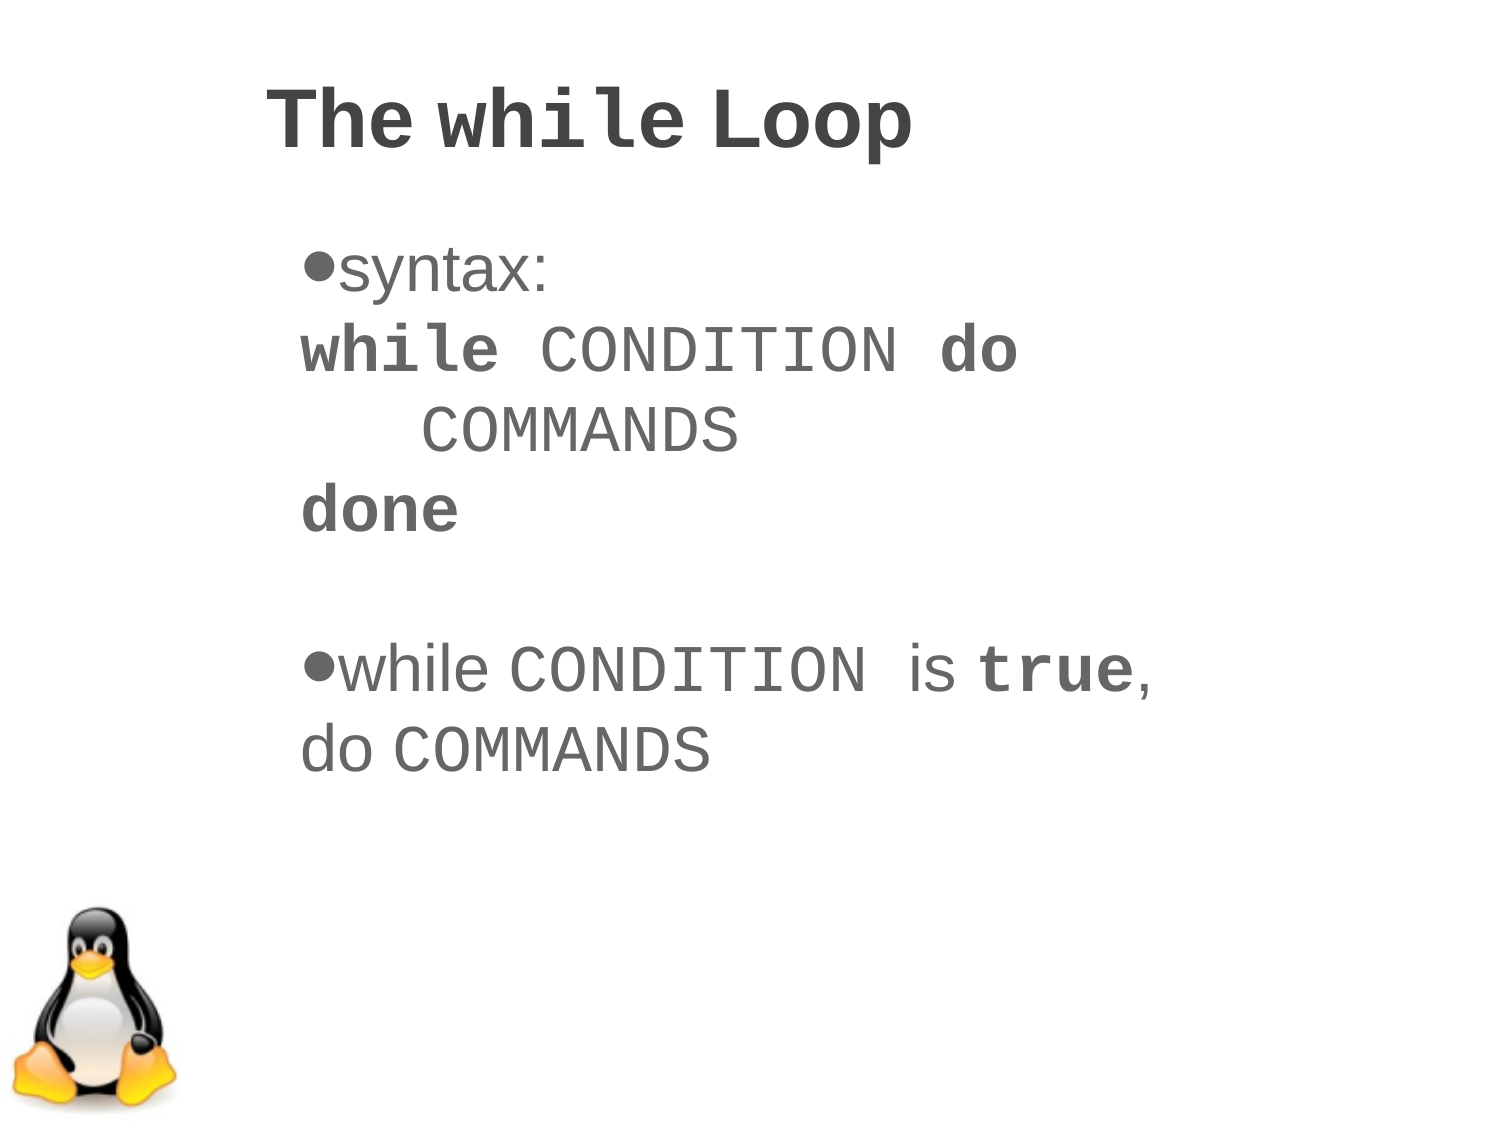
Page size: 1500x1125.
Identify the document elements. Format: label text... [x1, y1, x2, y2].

title The while Loop [251, 50, 1440, 177]
text_box syntax: while CONDITION do COMMANDS done while CONDITION is true, do COMMANDS [284, 209, 1436, 1022]
text_box [0, 900, 188, 1125]
